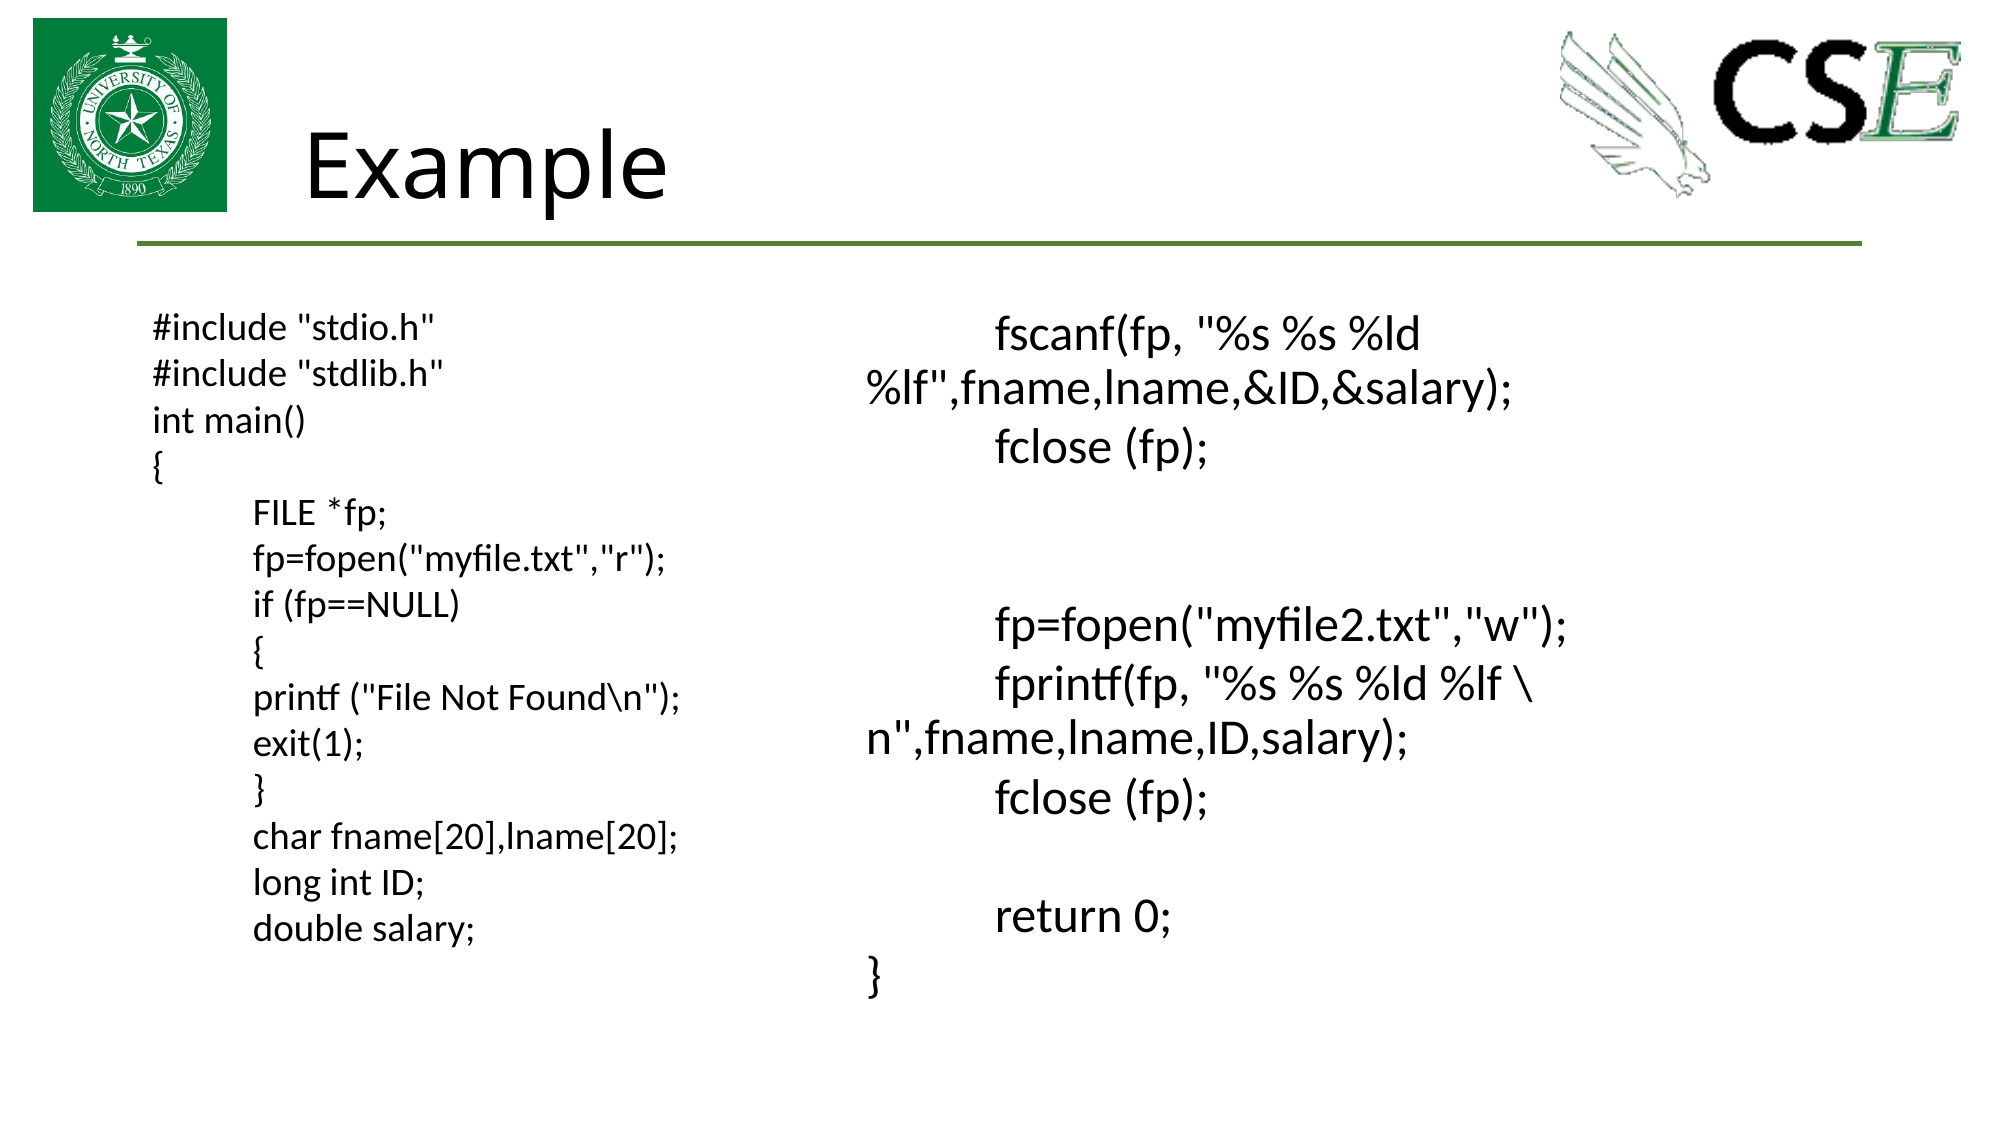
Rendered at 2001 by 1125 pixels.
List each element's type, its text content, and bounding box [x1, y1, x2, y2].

list fscanf(fp, "%s %s %ld %lf",fname,lname,&ID,&salary); fclose (fp); fp=fopen("myfile2.txt","w"); fprintf(fp, "%s %s %ld %lf \n",fname,lname,ID,salary); fclose (fp); return 0; } [850, 299, 1960, 1014]
picture [33, 18, 227, 212]
picture [1560, 30, 1961, 200]
title Example [137, 59, 1863, 278]
list #include "stdio.h" #include "stdlib.h" int main() { FILE *fp; fp=fopen("myfile.txt","r"); if (fp==NULL) { printf ("File Not Found\n"); exit(1); } char fname[20],lname[20]; long int ID; double salary; [137, 299, 850, 1014]
